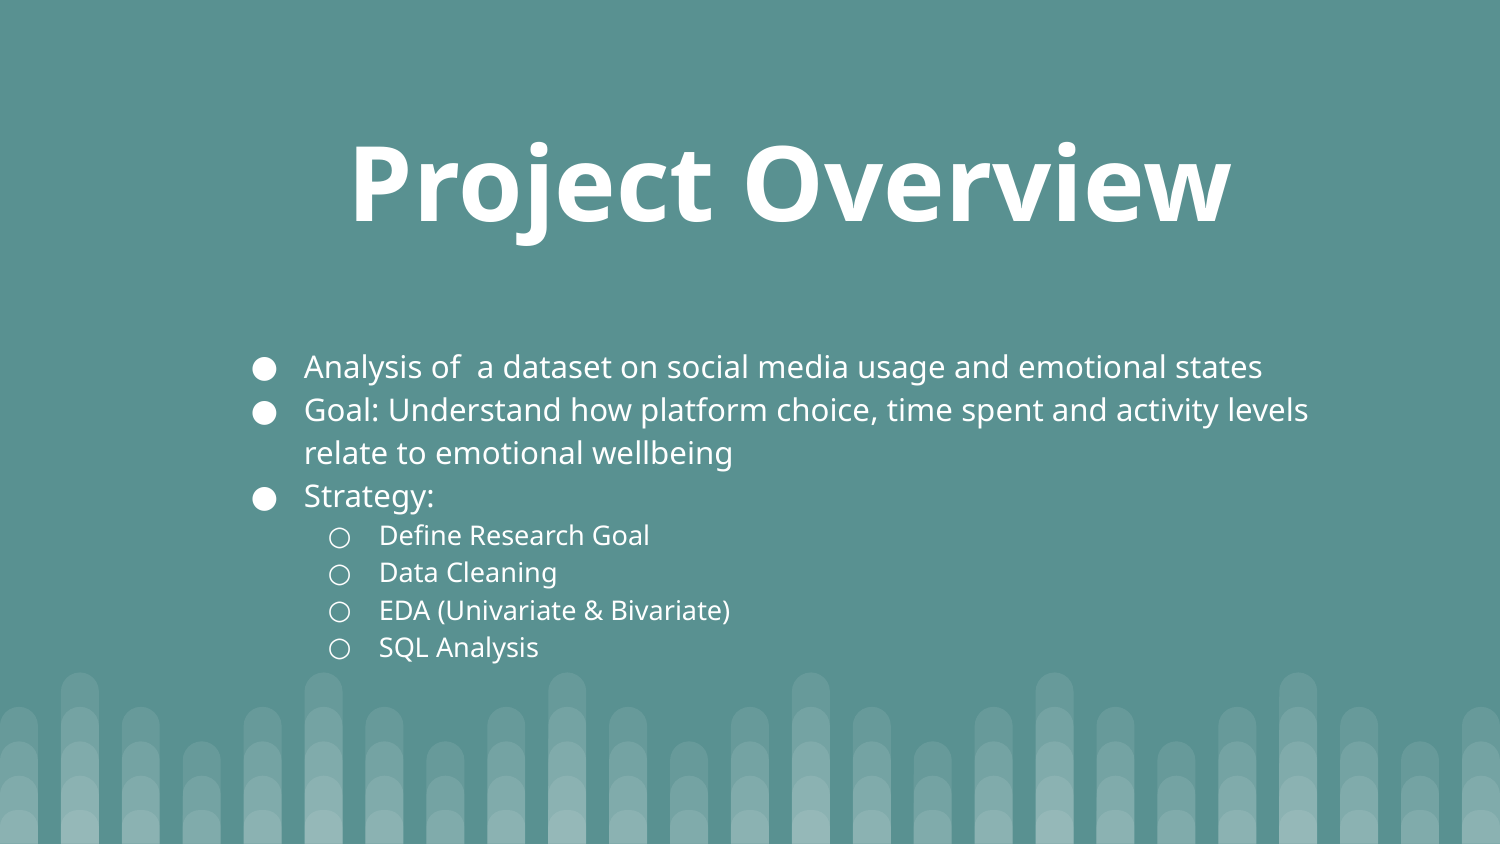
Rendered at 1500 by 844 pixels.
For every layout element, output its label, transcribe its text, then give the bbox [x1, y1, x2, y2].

list Analysis of a dataset on social media usage and emotional states Goal: Understand how platform choice, time spent and activity levels relate to emotional wellbeing Strategy: Define Research Goal Data Cleaning EDA (Univariate & Bivariate) SQL Analysis [213, 326, 1368, 744]
title Project Overview [213, 98, 1368, 263]
